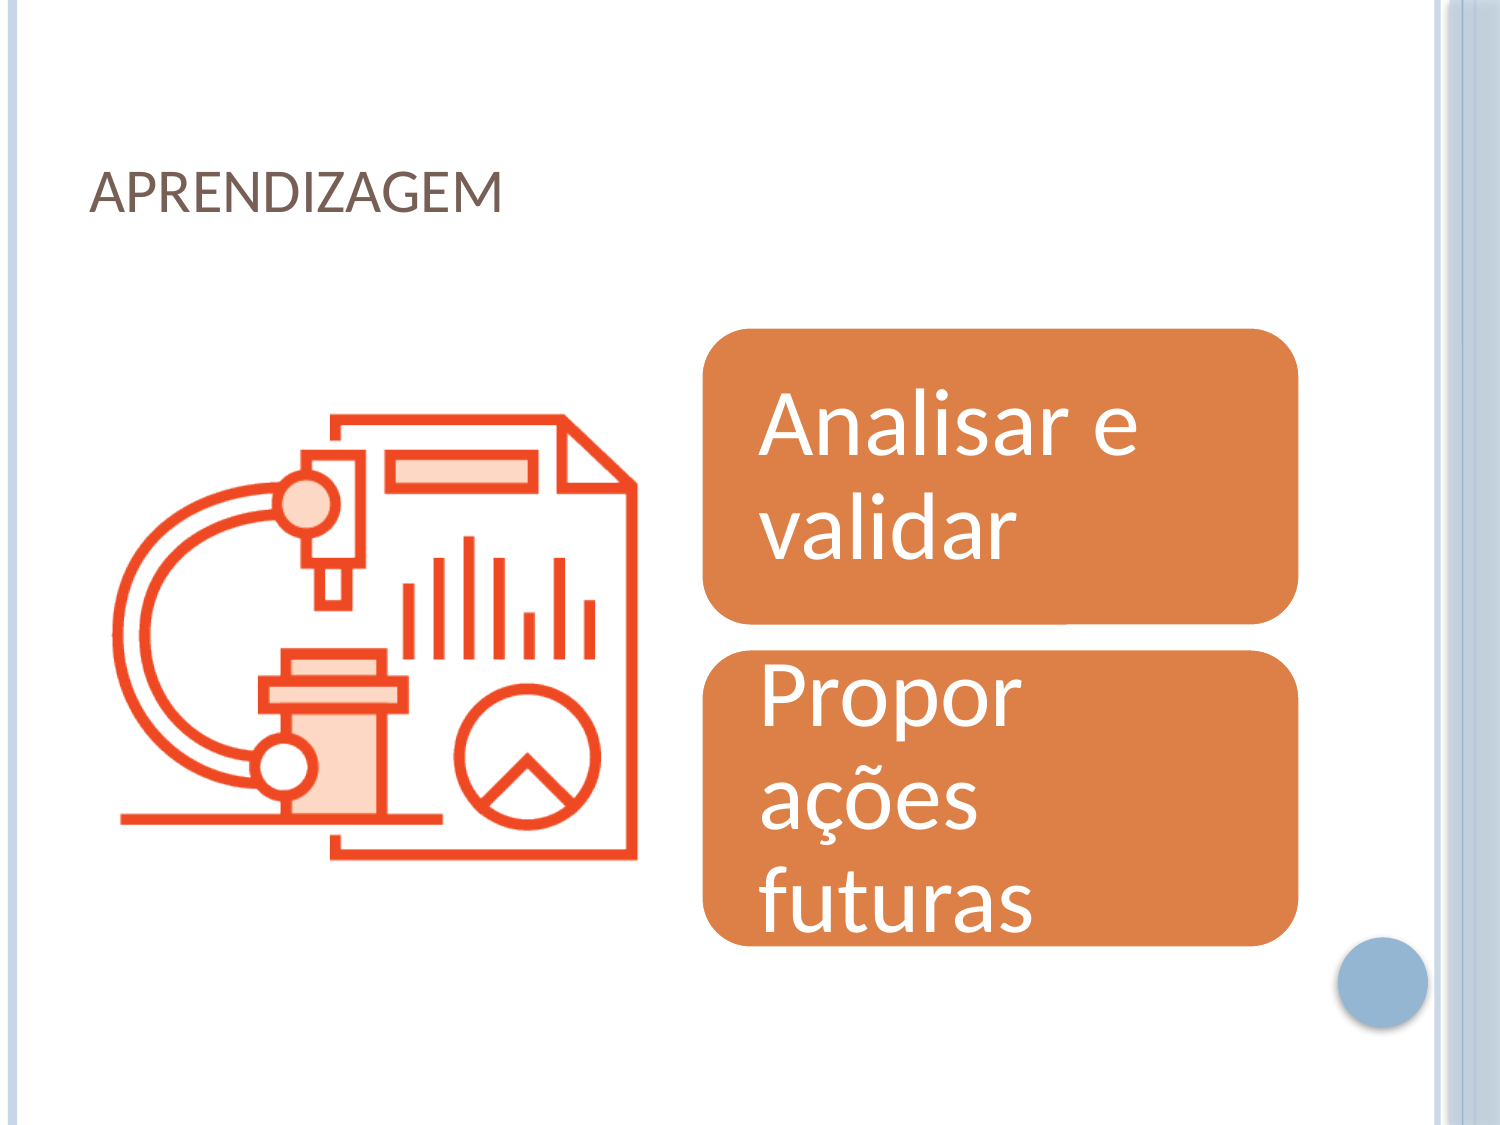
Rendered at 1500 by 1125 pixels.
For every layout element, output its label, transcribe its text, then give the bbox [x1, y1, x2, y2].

title Aprendizagem [75, 45, 1300, 233]
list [74, 336, 676, 938]
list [699, 261, 1301, 1013]
